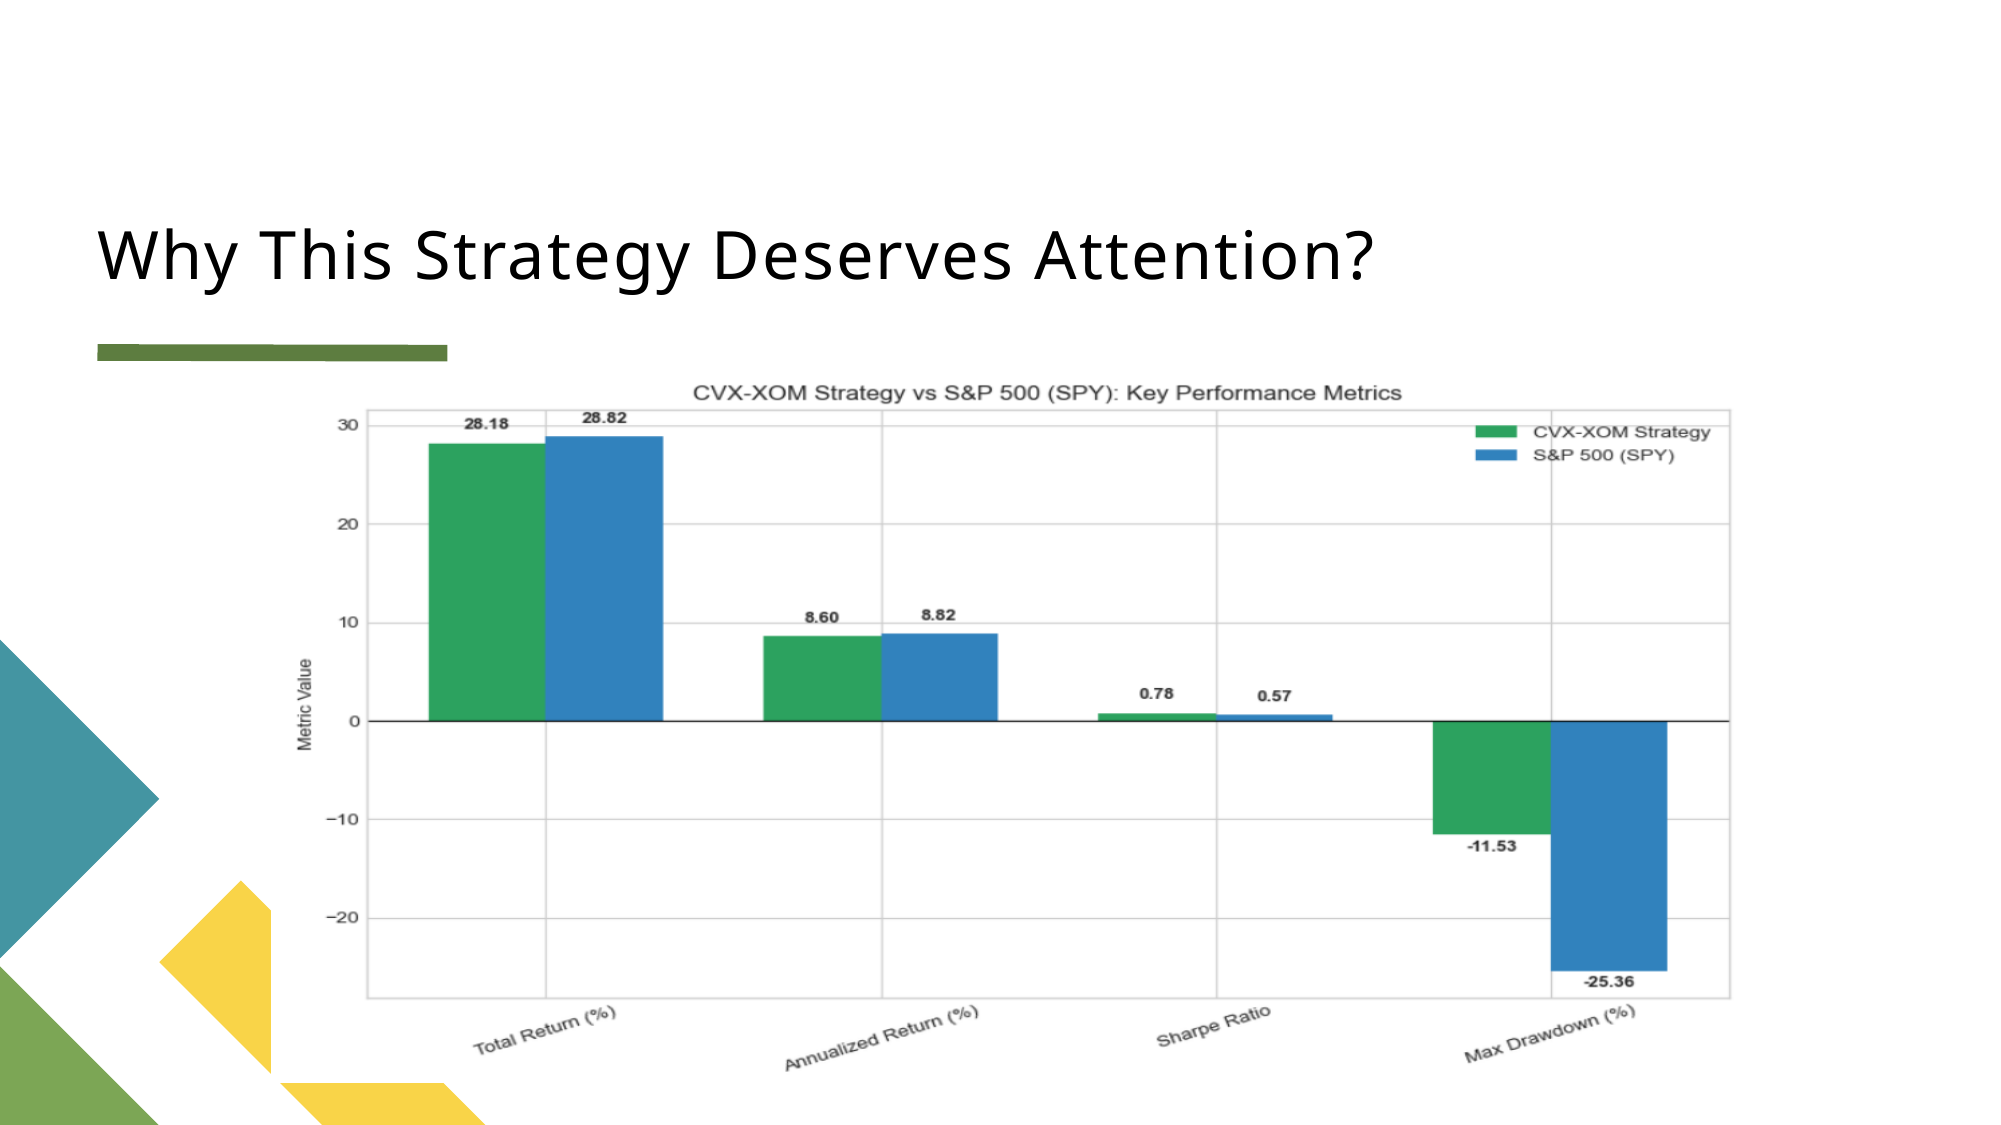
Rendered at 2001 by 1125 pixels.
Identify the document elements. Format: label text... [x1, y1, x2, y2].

picture [271, 369, 1803, 1083]
title Why This Strategy Deserves Attention? [97, 16, 1882, 293]
